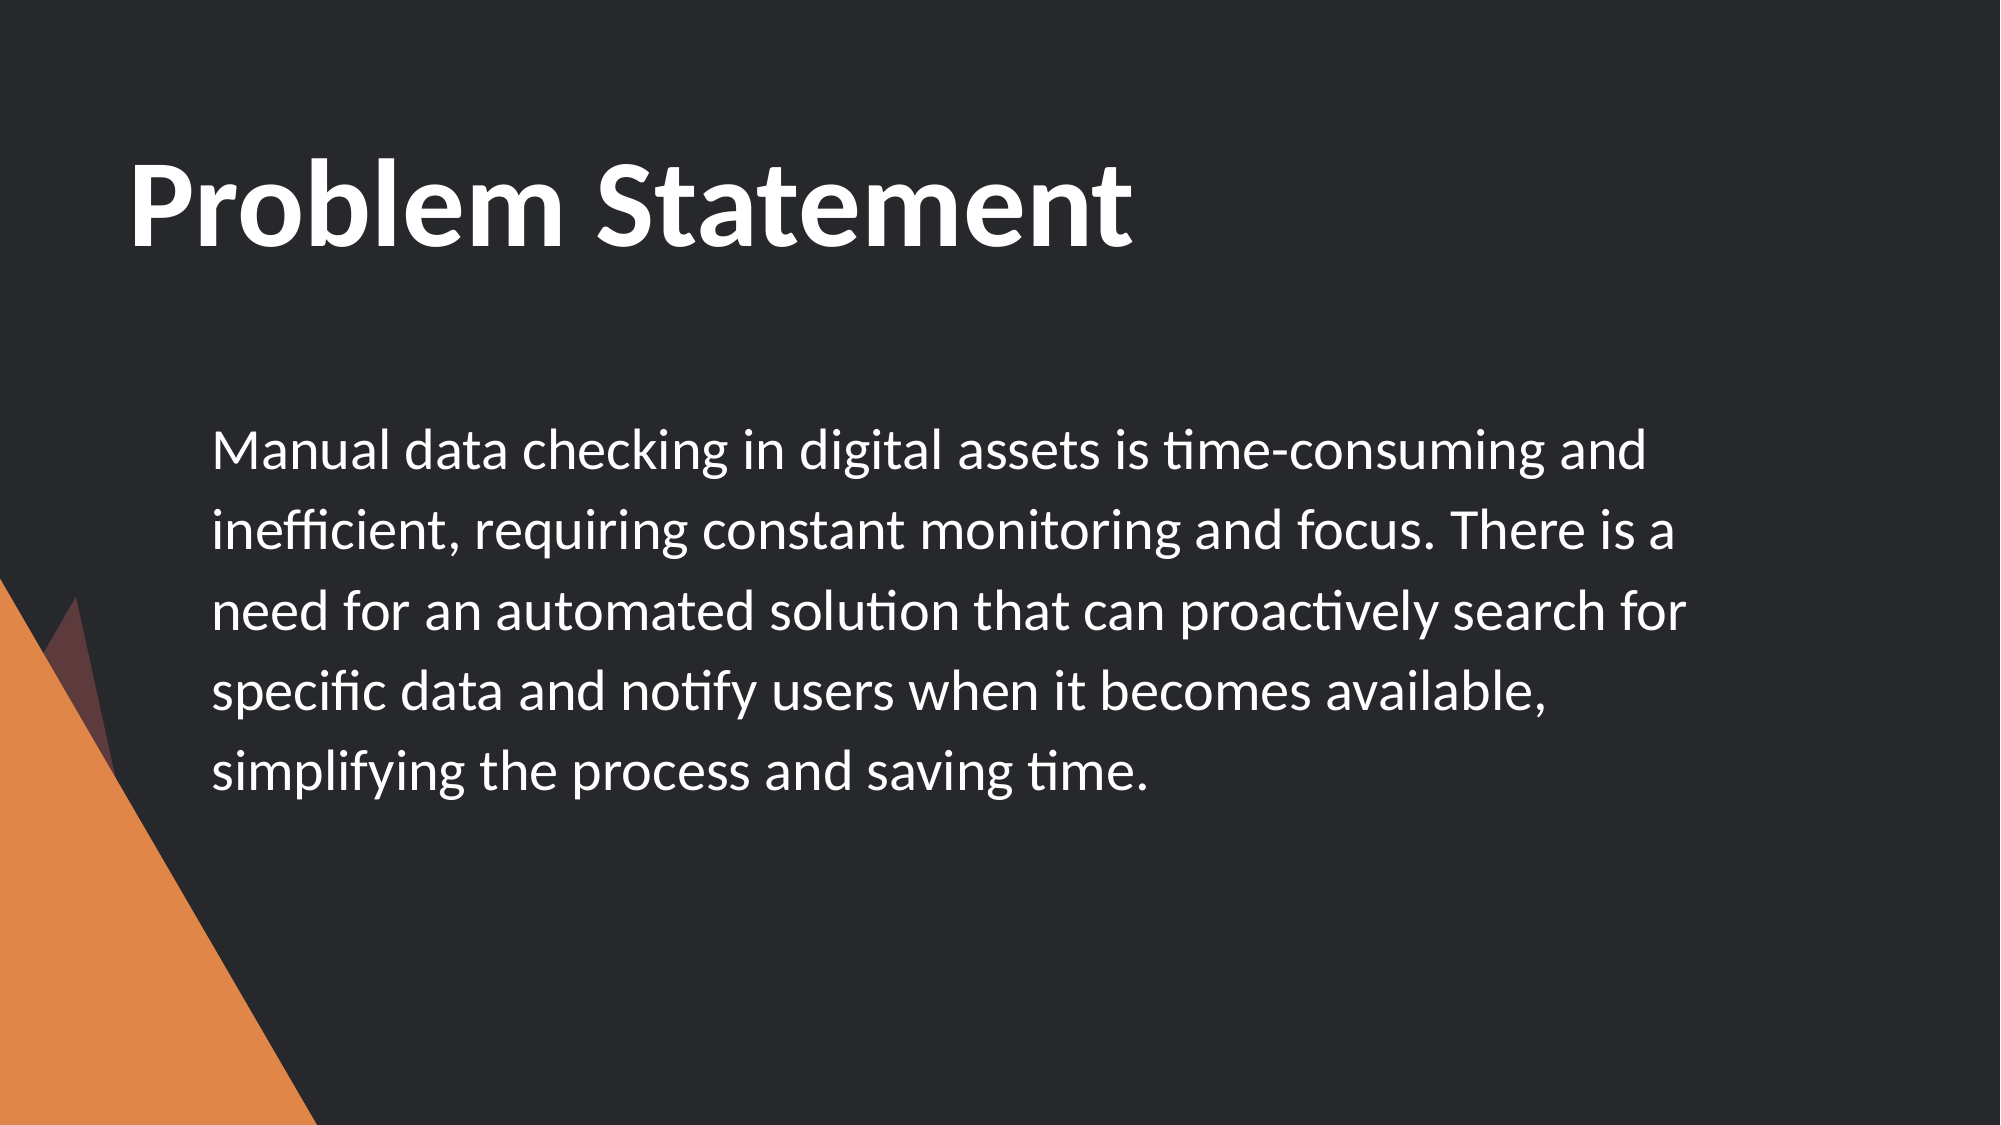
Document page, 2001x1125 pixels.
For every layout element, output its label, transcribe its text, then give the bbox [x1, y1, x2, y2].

title Problem Statement [113, 67, 1800, 281]
list Manual data checking in digital assets is time-consuming and inefficient, requiring constant monitoring and focus. There is a need for an automated solution that can proactively search for specific data and notify users when it becomes available, simplifying the process and saving time. [196, 392, 1804, 988]
